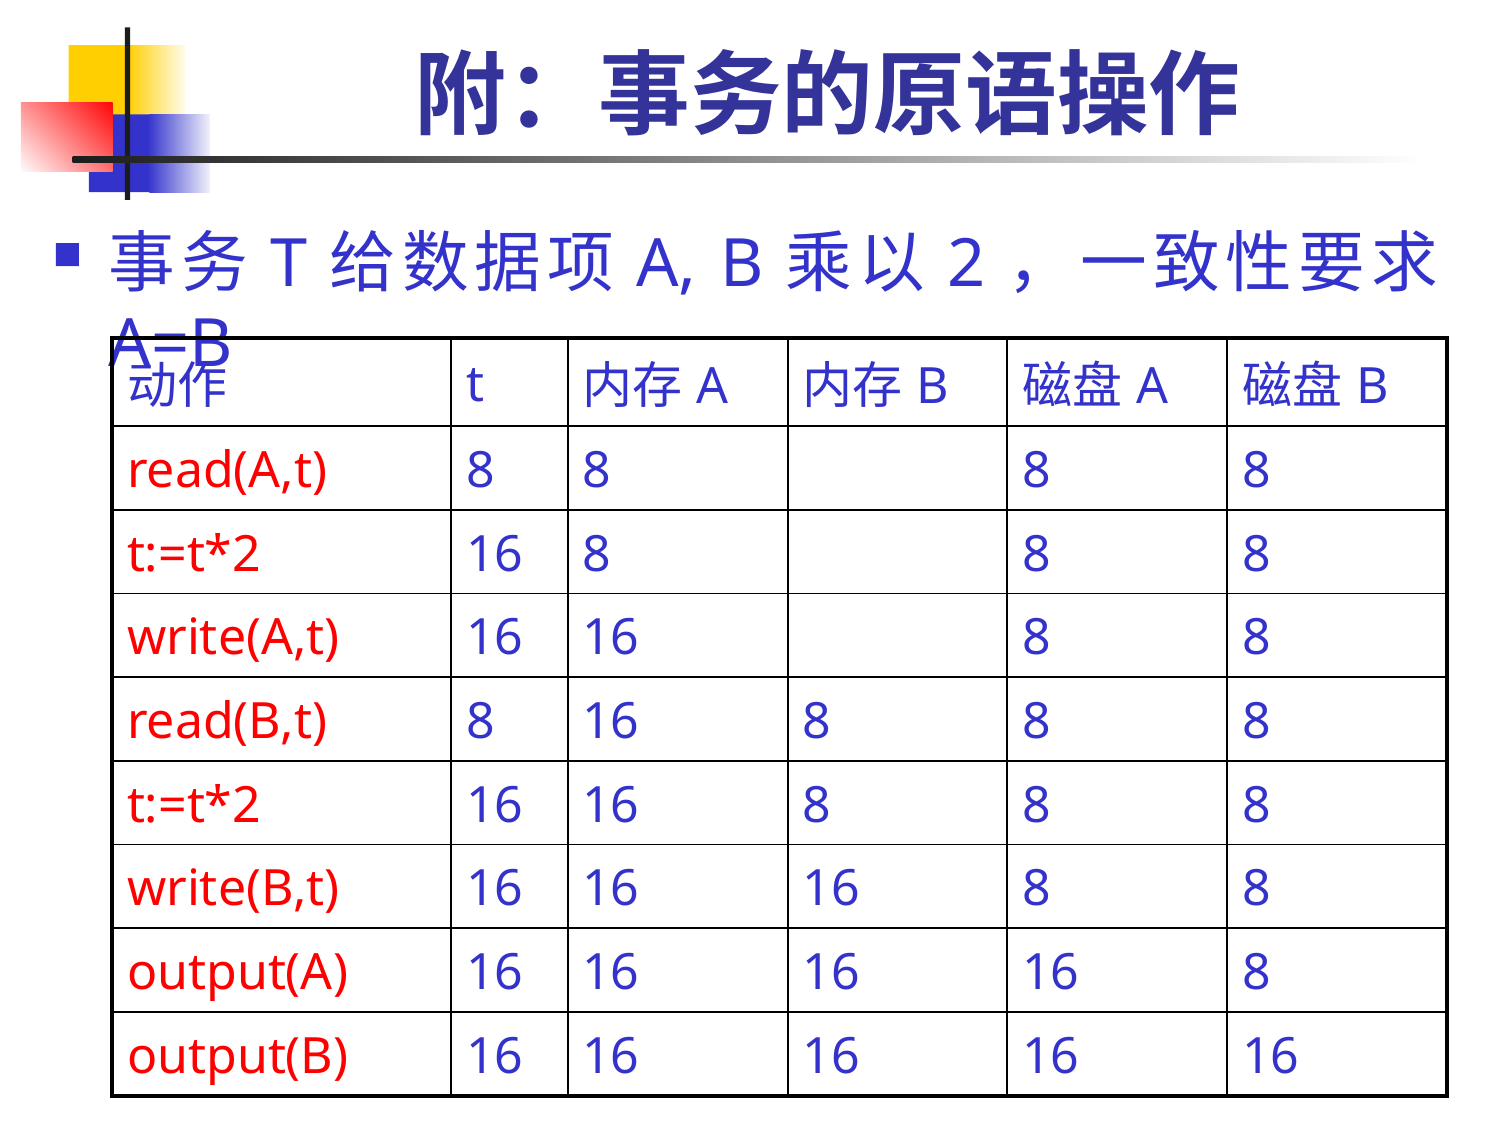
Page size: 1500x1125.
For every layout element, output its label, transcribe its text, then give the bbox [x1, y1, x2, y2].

table_cell 16 [452, 762, 567, 844]
table_cell 8 [1228, 427, 1445, 509]
table_cell 16 [789, 845, 1006, 927]
table_cell 8 [1008, 762, 1226, 844]
table_header 内存B [789, 340, 1006, 425]
table_cell t:=t*2 [114, 762, 450, 844]
table_cell 16 [452, 594, 567, 676]
table_cell 8 [569, 511, 787, 593]
table_cell 16 [789, 1013, 1006, 1094]
table_header 动作 [114, 340, 450, 425]
table_cell read(B,t) [114, 678, 450, 760]
table_cell 8 [1008, 594, 1226, 676]
table_cell 16 [452, 929, 567, 1011]
table_cell 16 [789, 929, 1006, 1011]
table_cell 16 [452, 1013, 567, 1094]
table_cell read(A,t) [114, 427, 450, 509]
table_cell 8 [1228, 929, 1445, 1011]
table_cell 8 [1008, 427, 1226, 509]
table_cell 8 [569, 427, 787, 509]
table_cell 16 [569, 929, 787, 1011]
table_cell 8 [452, 427, 567, 509]
table_cell 8 [1228, 678, 1445, 760]
table_cell [789, 427, 1006, 509]
table_cell 16 [452, 511, 567, 593]
table_header 磁盘A [1008, 340, 1226, 425]
table_cell write(B,t) [114, 845, 450, 927]
list 事务T给数据项A, B乘以2，一致性要求A=B [37, 212, 1470, 1088]
table_cell 8 [1228, 594, 1445, 676]
table_cell 16 [1228, 1013, 1445, 1094]
table_cell [789, 511, 1006, 593]
table_cell t:=t*2 [114, 511, 450, 593]
title 附：事务的原语操作 [188, 27, 1468, 154]
table_cell 16 [569, 1013, 787, 1094]
table_cell write(A,t) [114, 594, 450, 676]
table_cell 16 [569, 762, 787, 844]
table_cell 16 [1008, 929, 1226, 1011]
table_header 内存A [569, 340, 787, 425]
table_header 磁盘B [1228, 340, 1445, 425]
table_cell 8 [789, 762, 1006, 844]
table_cell 8 [452, 678, 567, 760]
table_cell [789, 594, 1006, 676]
table_cell 8 [1008, 845, 1226, 927]
table_cell 16 [569, 678, 787, 760]
table_cell 8 [1228, 511, 1445, 593]
table_cell 16 [452, 845, 567, 927]
table_cell 8 [1008, 678, 1226, 760]
table_cell output(A) [114, 929, 450, 1011]
table_cell 8 [1228, 845, 1445, 927]
table_cell 16 [1008, 1013, 1226, 1094]
table_cell 8 [789, 678, 1006, 760]
table_cell 8 [1008, 511, 1226, 593]
table_cell 8 [1228, 762, 1445, 844]
table_cell output(B) [114, 1013, 450, 1094]
table_cell 16 [569, 845, 787, 927]
table_header t [452, 340, 567, 425]
table_cell 16 [569, 594, 787, 676]
